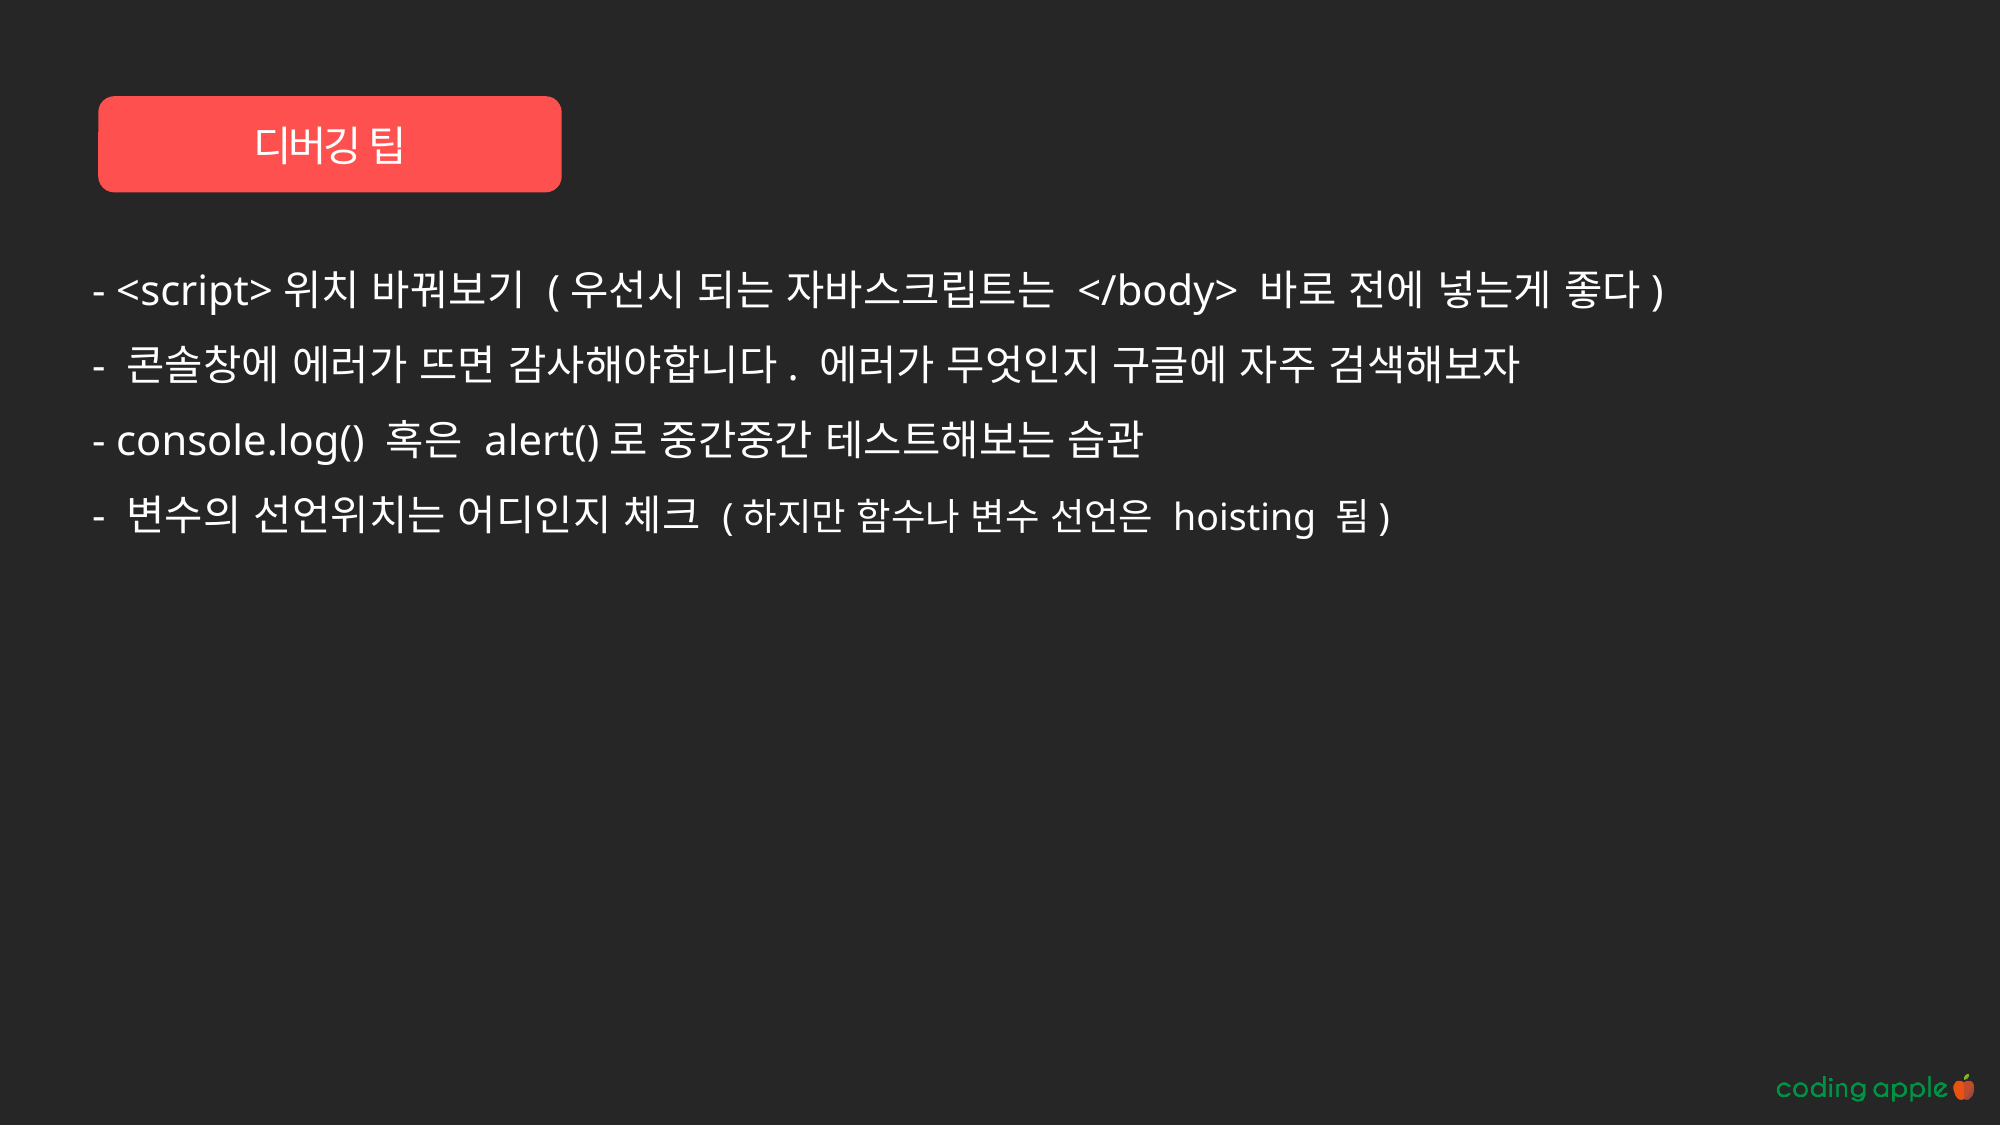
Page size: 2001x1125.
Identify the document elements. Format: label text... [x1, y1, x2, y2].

title - <script>위치 바꿔보기 (우선시 되는 자바스크립트는 </body> 바로 전에 넣는게 좋다) - 콘솔창에 에러가 뜨면 감사해야합니다. 에러가 무엇인지 구글에 자주 검색해보자 - console.log() 혹은 alert()로 중간중간 테스트해보는 습관 - 변수의 선언위치는 어디인지 체크 (하지만 함수나 변수 선언은 hoisting 됨) [77, 231, 1914, 968]
picture [1773, 1070, 1976, 1107]
text_box 디버깅 팁 [97, 95, 563, 194]
